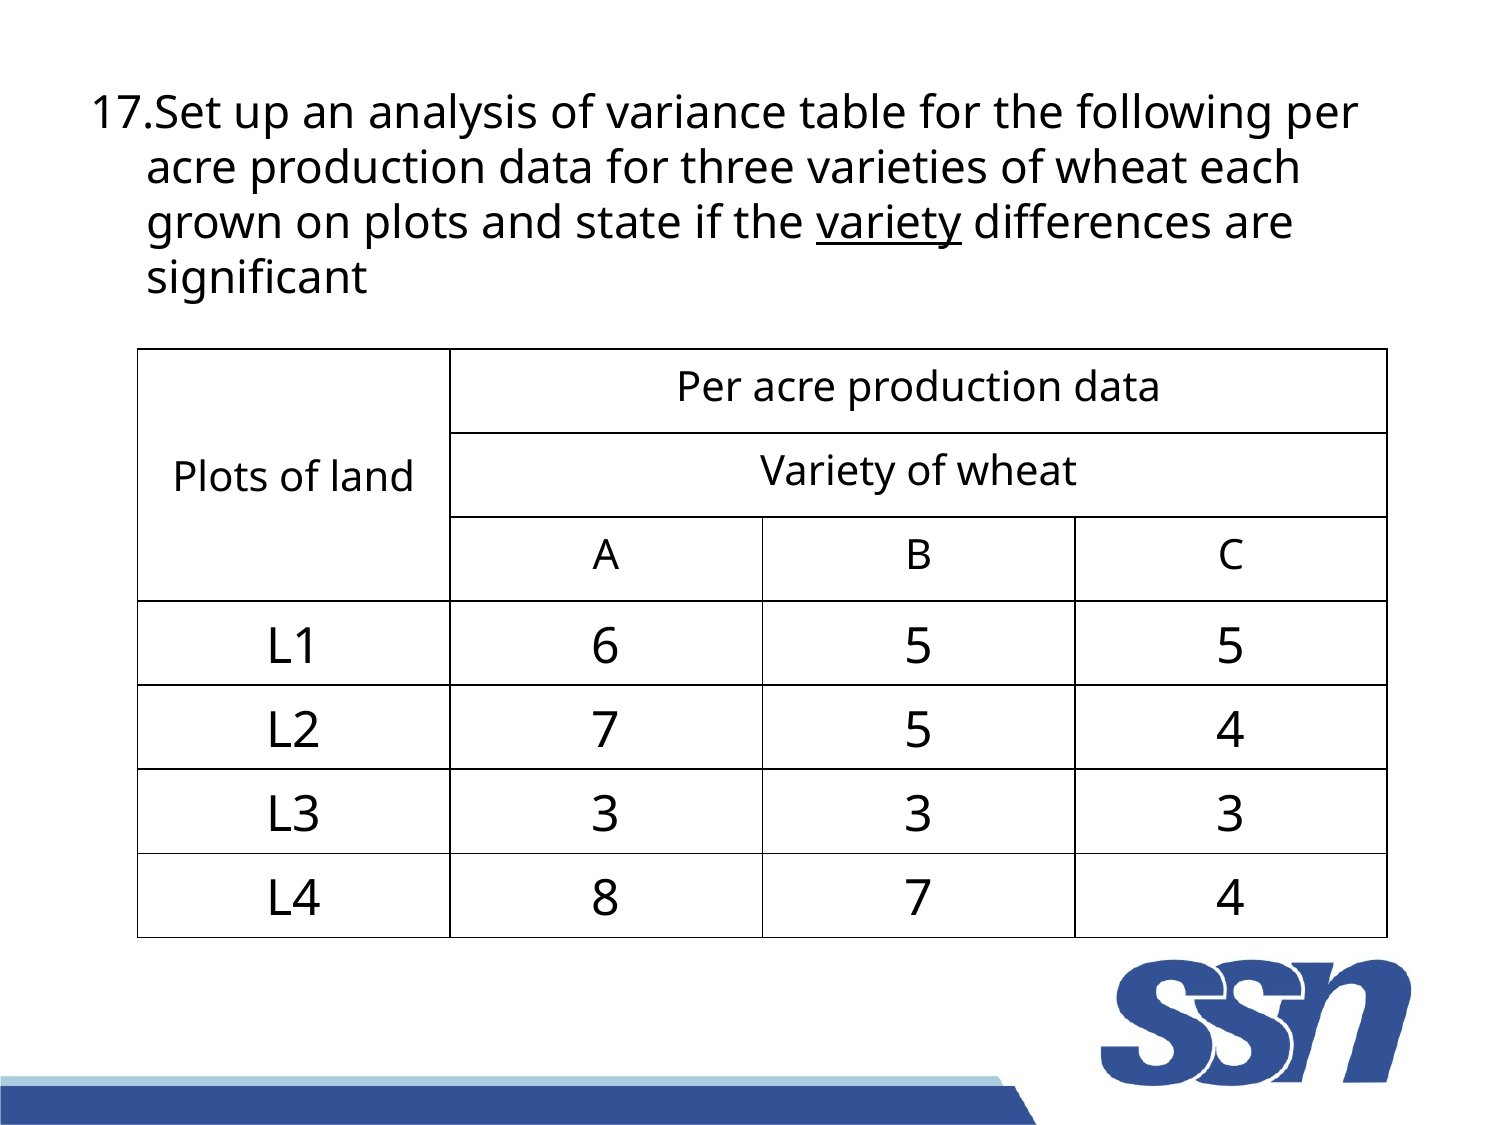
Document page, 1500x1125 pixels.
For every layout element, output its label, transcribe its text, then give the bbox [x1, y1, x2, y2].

picture [0, 916, 1475, 1125]
table_cell Variety of wheat [451, 434, 1386, 516]
table_cell C [1076, 518, 1386, 600]
table_cell L3 [138, 770, 449, 853]
table_header Plots of land [138, 350, 449, 600]
table_cell 6 [451, 602, 762, 684]
list 17.Set up an analysis of variance table for the following per acre production data for three varieties of wheat each grown on plots and state if the variety differences are significant [74, 74, 1426, 1006]
table_cell 3 [763, 770, 1074, 853]
table_cell 5 [763, 686, 1074, 768]
table_cell A [451, 518, 762, 600]
table_cell 7 [763, 854, 1074, 937]
table_cell 5 [1076, 602, 1386, 684]
table_cell 4 [1076, 686, 1386, 768]
table_cell B [763, 518, 1074, 600]
table_cell L2 [138, 686, 449, 768]
table_cell 7 [451, 686, 762, 768]
table_cell 4 [1076, 854, 1386, 937]
table_cell L4 [138, 854, 449, 937]
table_cell 3 [1076, 770, 1386, 853]
table_cell 8 [451, 854, 762, 937]
table_cell L1 [138, 602, 449, 684]
table_cell 3 [451, 770, 762, 853]
table_cell 5 [763, 602, 1074, 684]
table_header Per acre production data [451, 350, 1386, 432]
